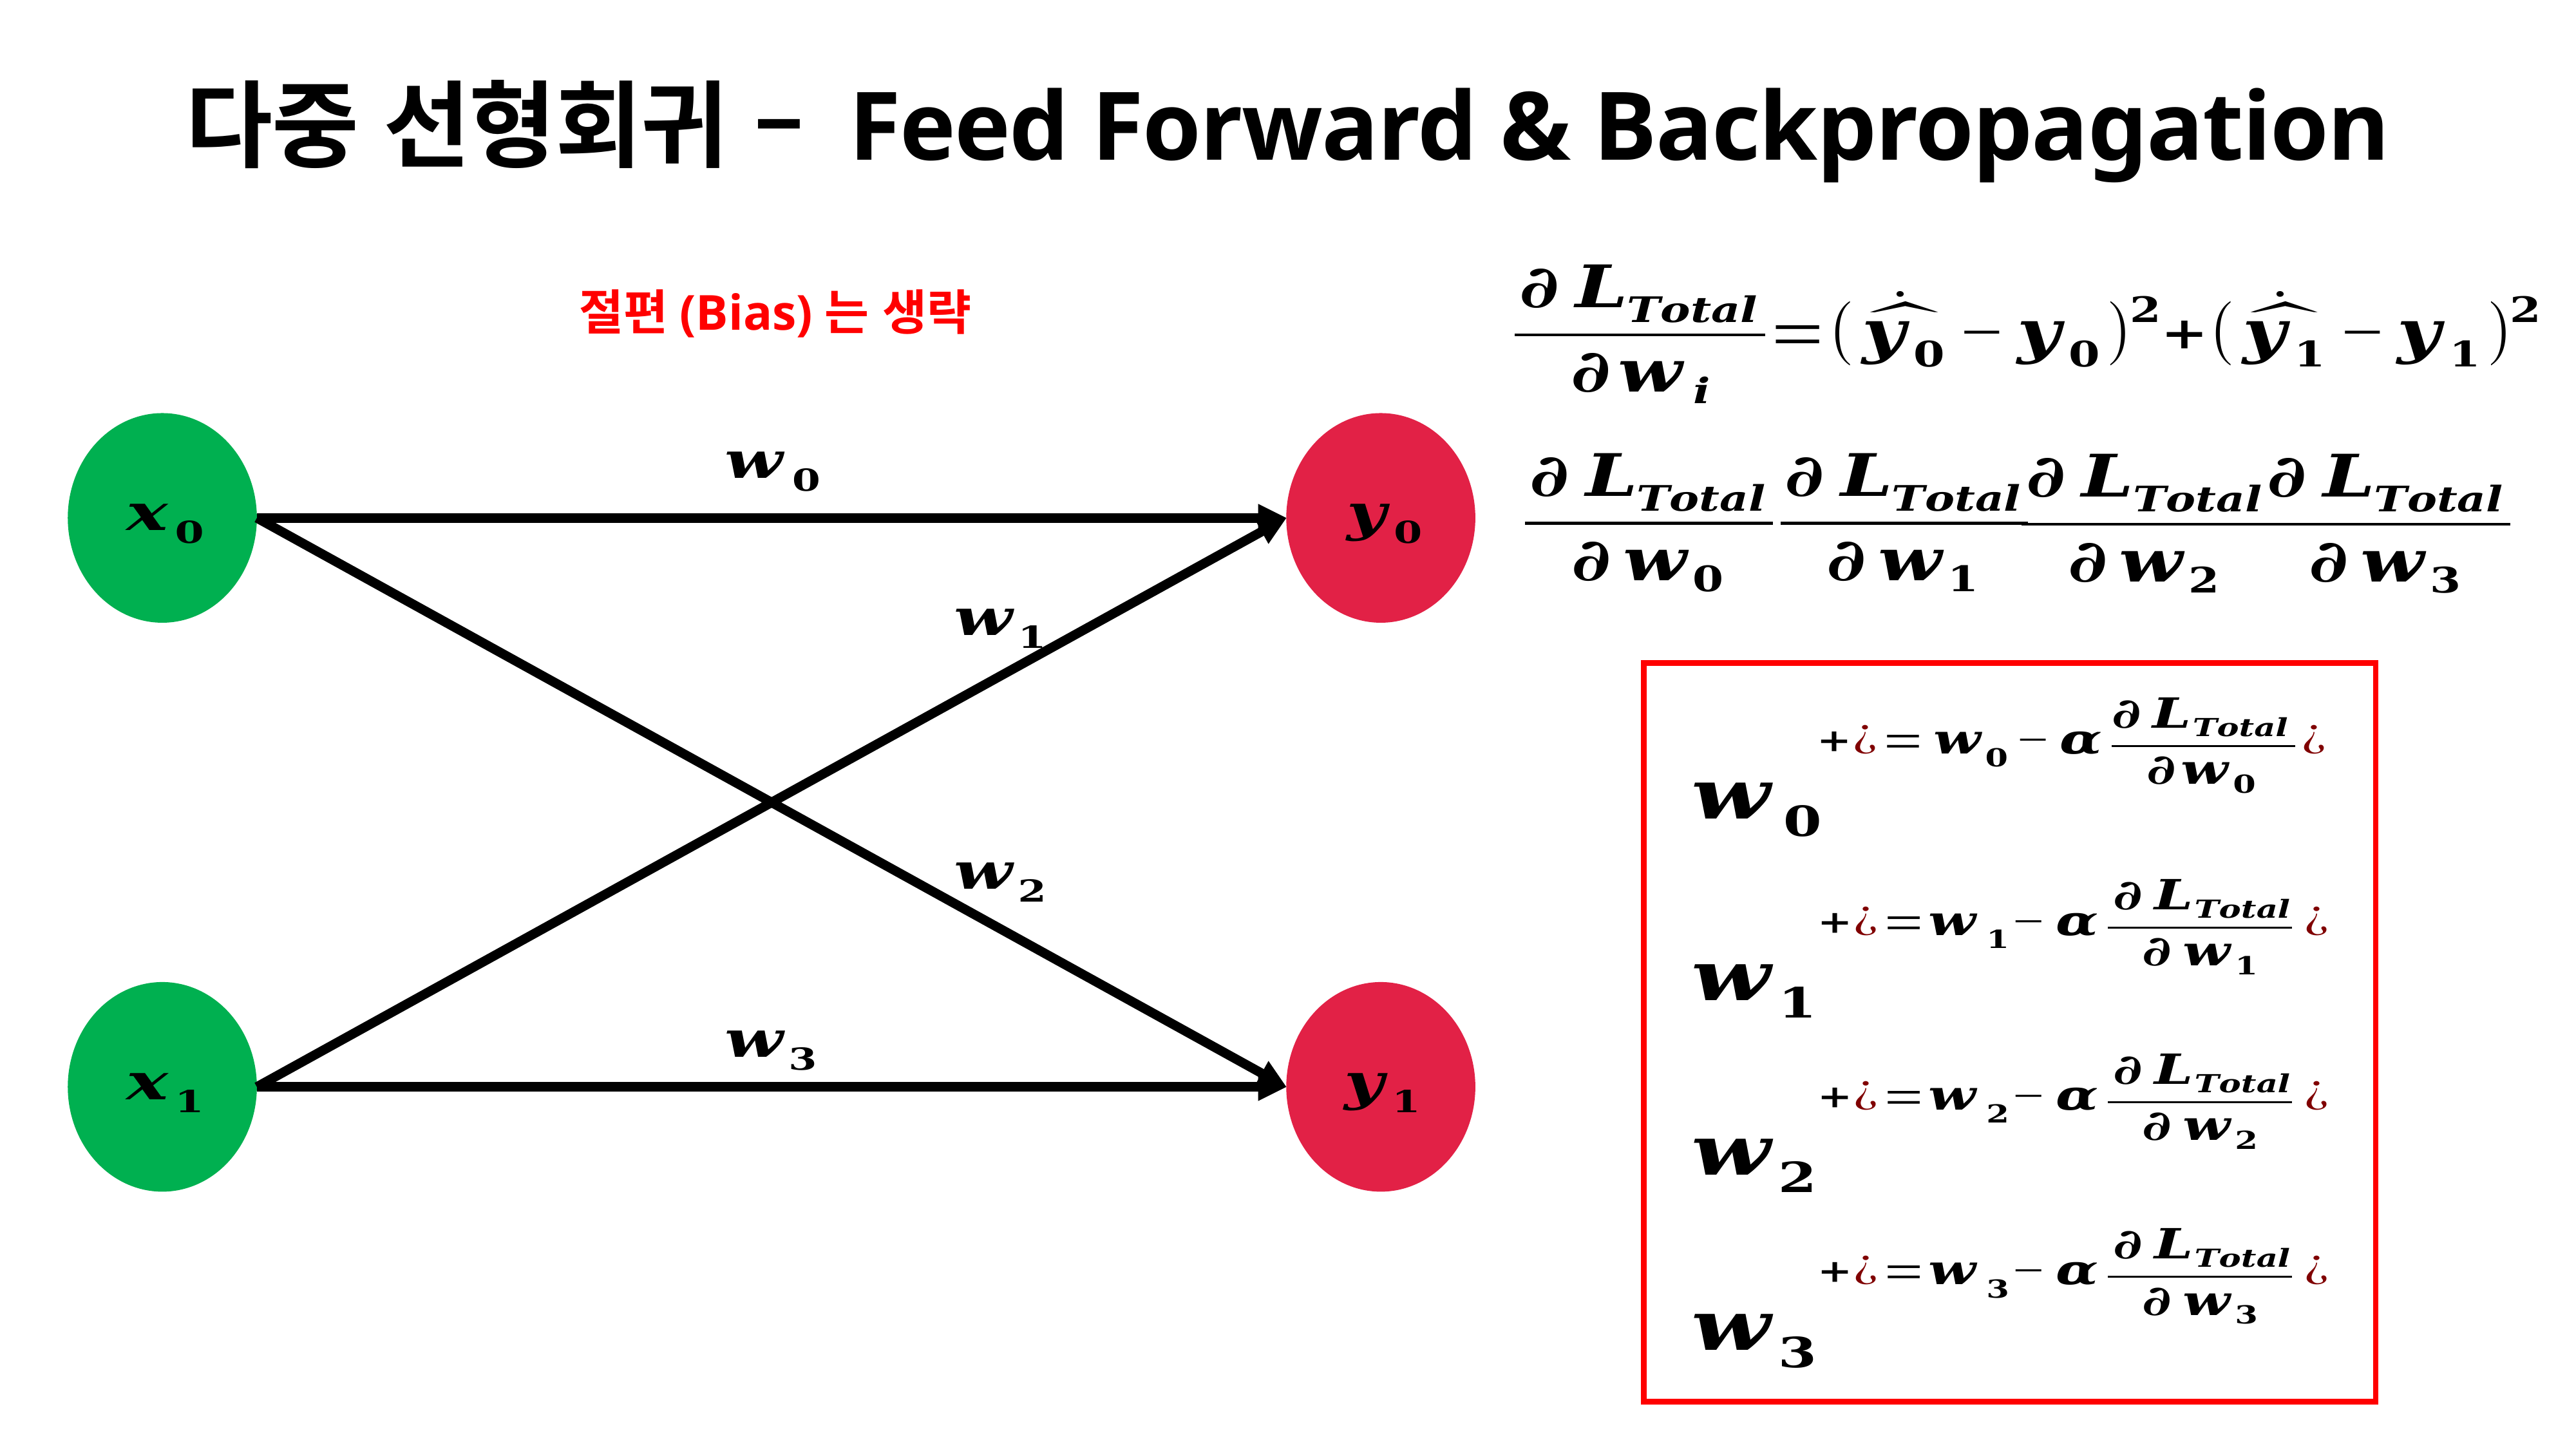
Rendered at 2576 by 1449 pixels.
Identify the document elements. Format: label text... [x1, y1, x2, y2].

text_box [68, 981, 257, 1192]
text_box 절편(Bias)는 생략 [574, 283, 1027, 346]
text_box [1643, 663, 2376, 1402]
text_box [68, 413, 257, 623]
text_box [1286, 981, 1475, 1192]
title 다중 선형회귀 – Feed Forward & Backpropagation [128, 81, 2448, 265]
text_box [256, 518, 1287, 1086]
text_box [1286, 413, 1475, 623]
